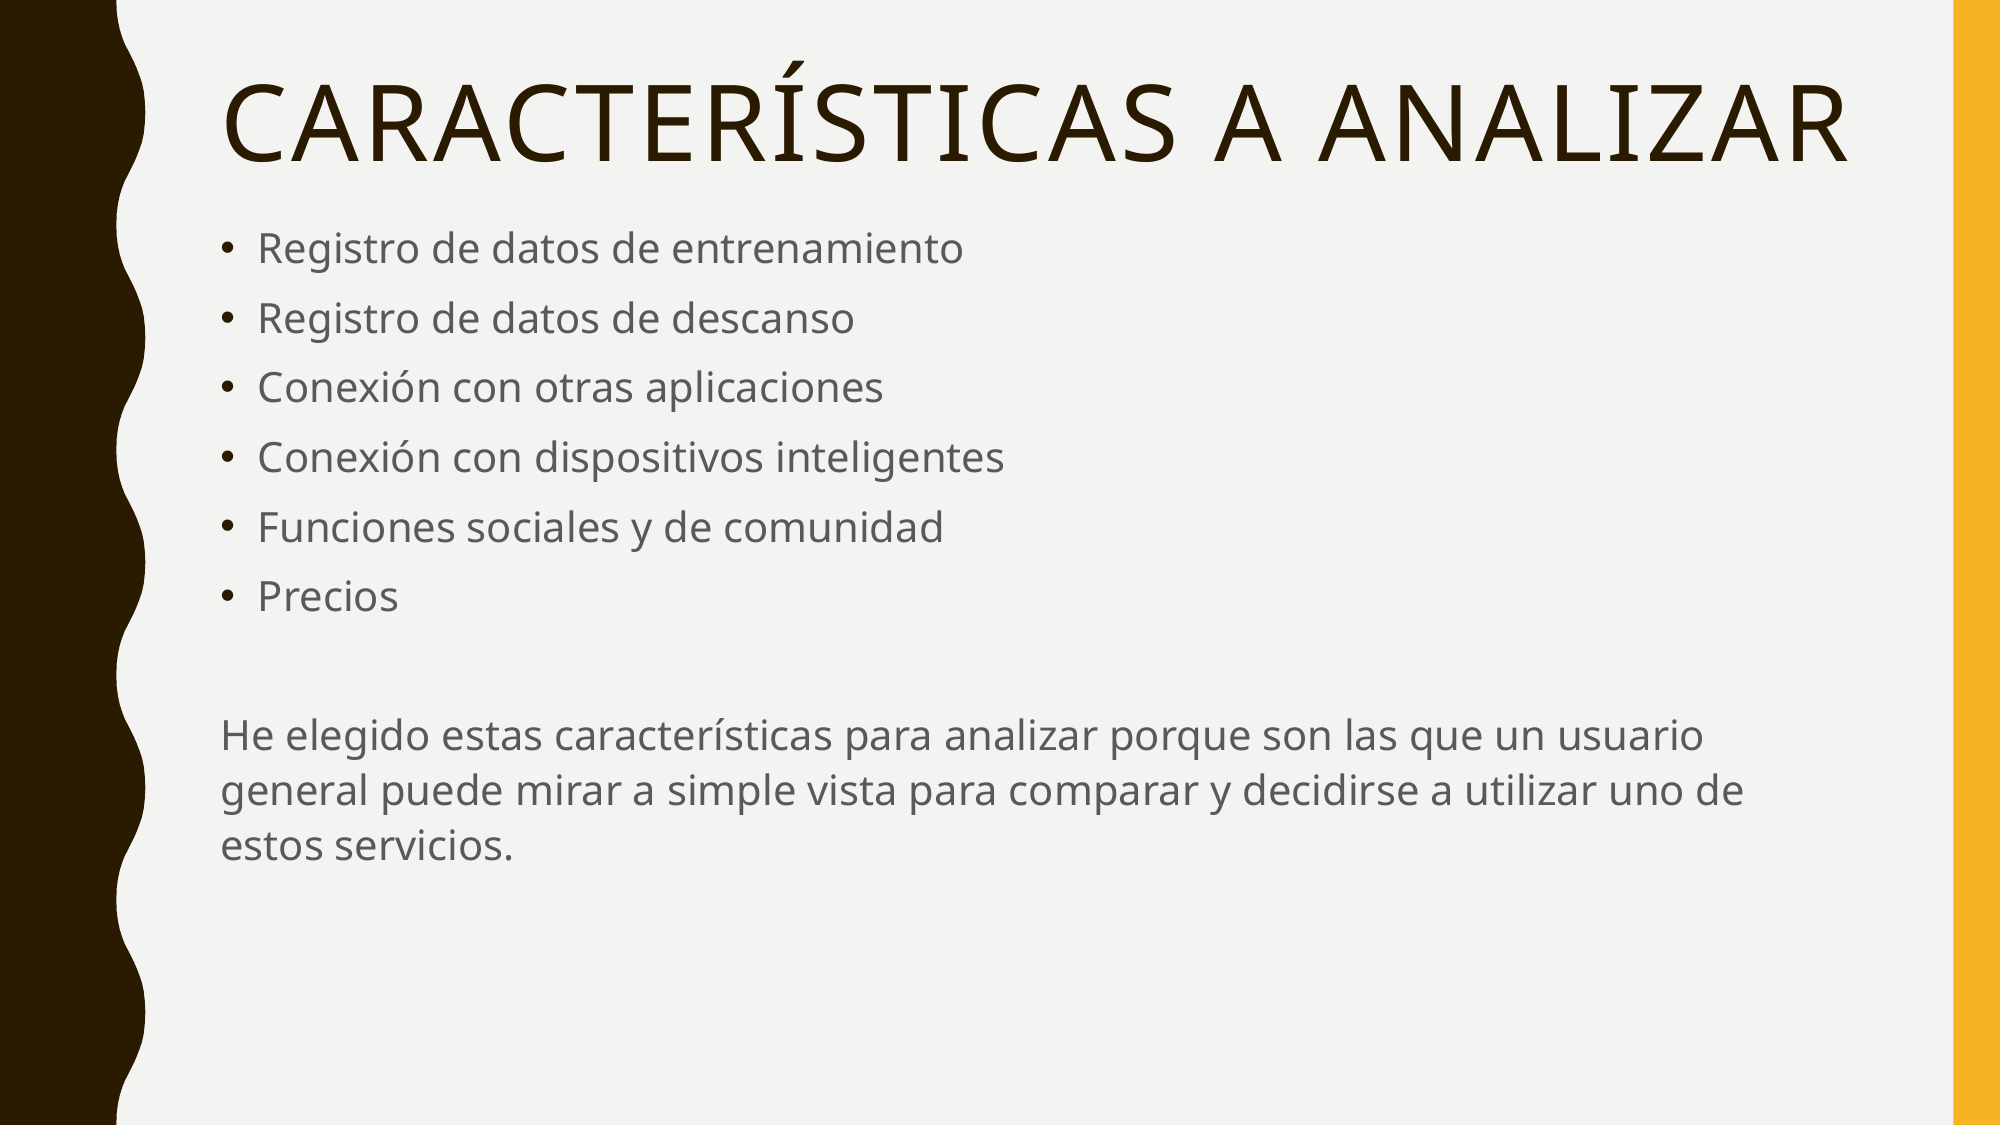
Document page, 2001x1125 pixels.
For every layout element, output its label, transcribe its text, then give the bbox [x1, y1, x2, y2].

list Registro de datos de entrenamiento Registro de datos de descanso Conexión con otras aplicaciones Conexión con dispositivos inteligentes Funciones sociales y de comunidad Precios He elegido estas características para analizar porque son las que un usuario general puede mirar a simple vista para comparar y decidirse a utilizar uno de estos servicios. [205, 209, 1875, 965]
title Características a analizar [205, 62, 1875, 197]
